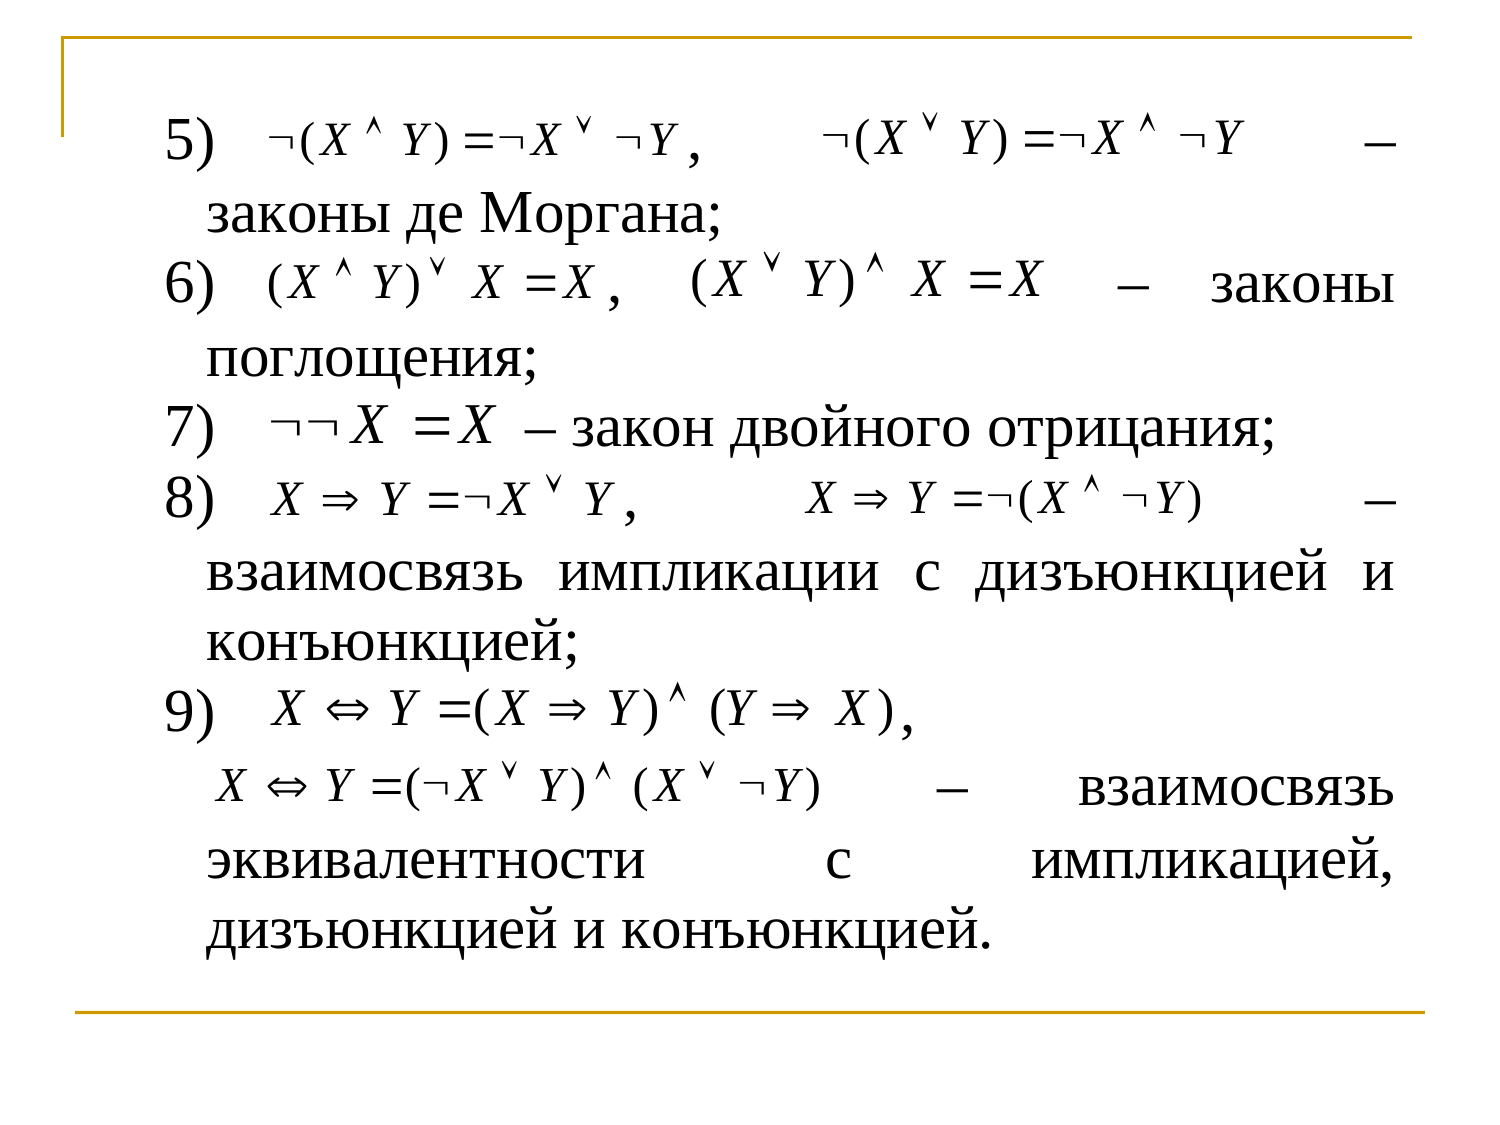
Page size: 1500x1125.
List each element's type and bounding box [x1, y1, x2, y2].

text_box [64, 101, 1396, 1121]
